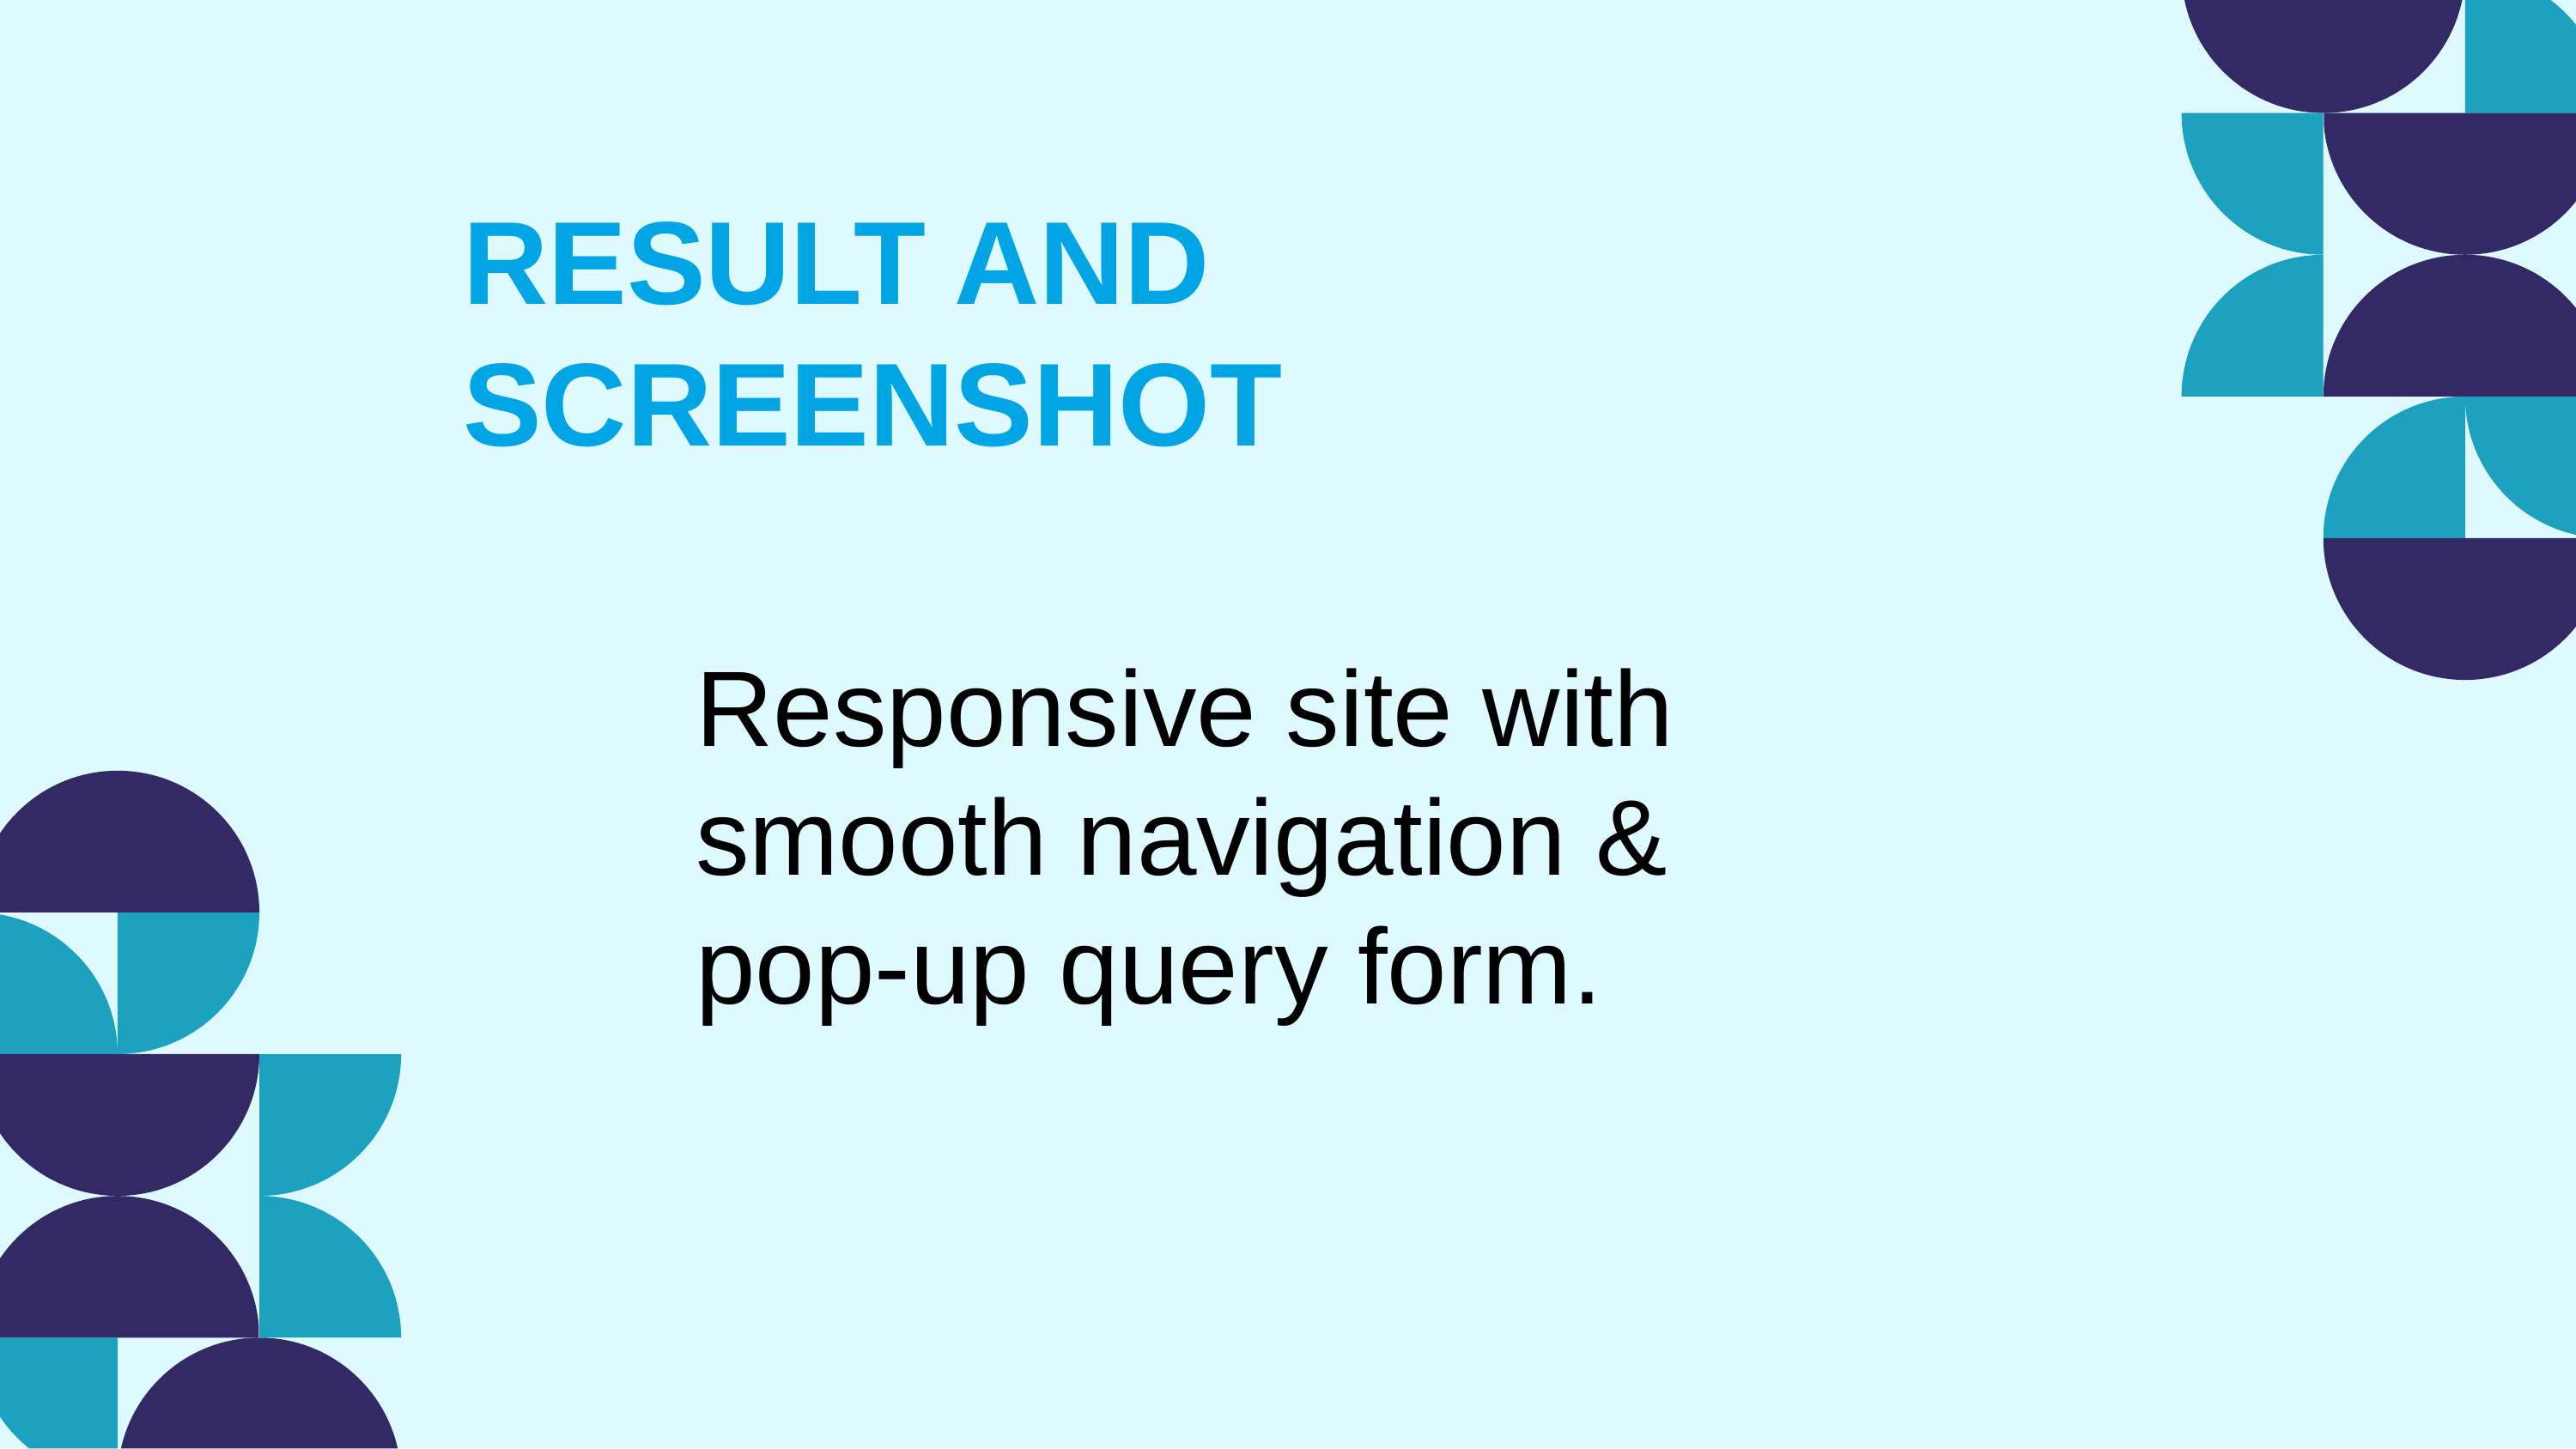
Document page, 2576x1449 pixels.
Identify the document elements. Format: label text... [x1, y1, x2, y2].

text_box RESULT AND SCREENSHOT [450, 179, 2008, 476]
text_box Responsive site with smooth navigation & pop-up query form. [683, 632, 1893, 1032]
